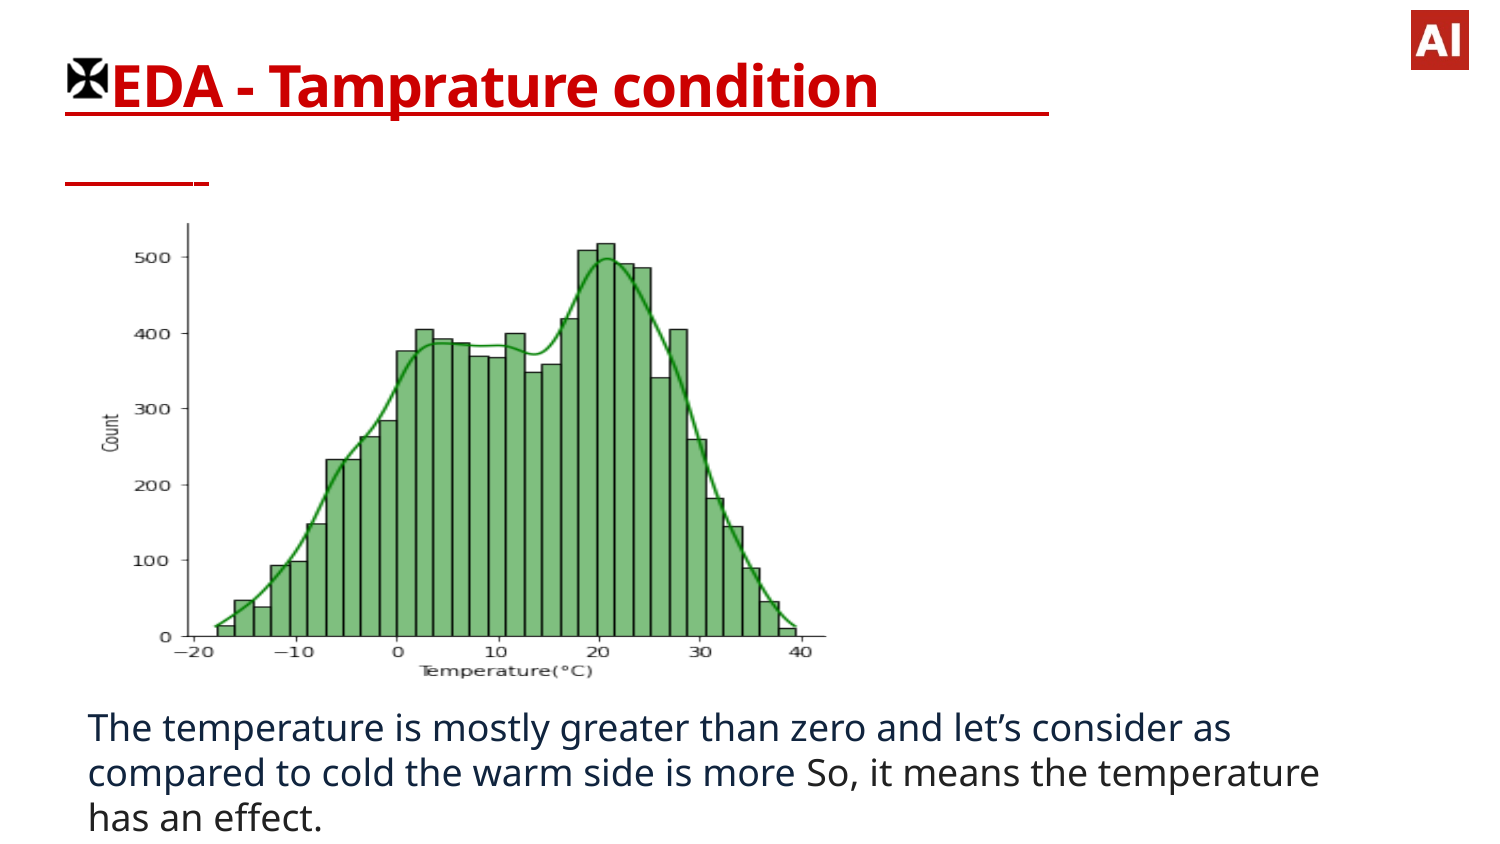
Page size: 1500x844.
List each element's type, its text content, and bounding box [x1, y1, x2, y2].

text_box EDA - Tamprature condition [63, 46, 1050, 189]
picture [87, 215, 838, 688]
picture [15, 9, 160, 168]
picture [1411, 10, 1469, 70]
text_box The temperature is mostly greater than zero and let’s consider as compared to cold the warm side is more So, it means the temperature has an effect. [87, 694, 1363, 839]
